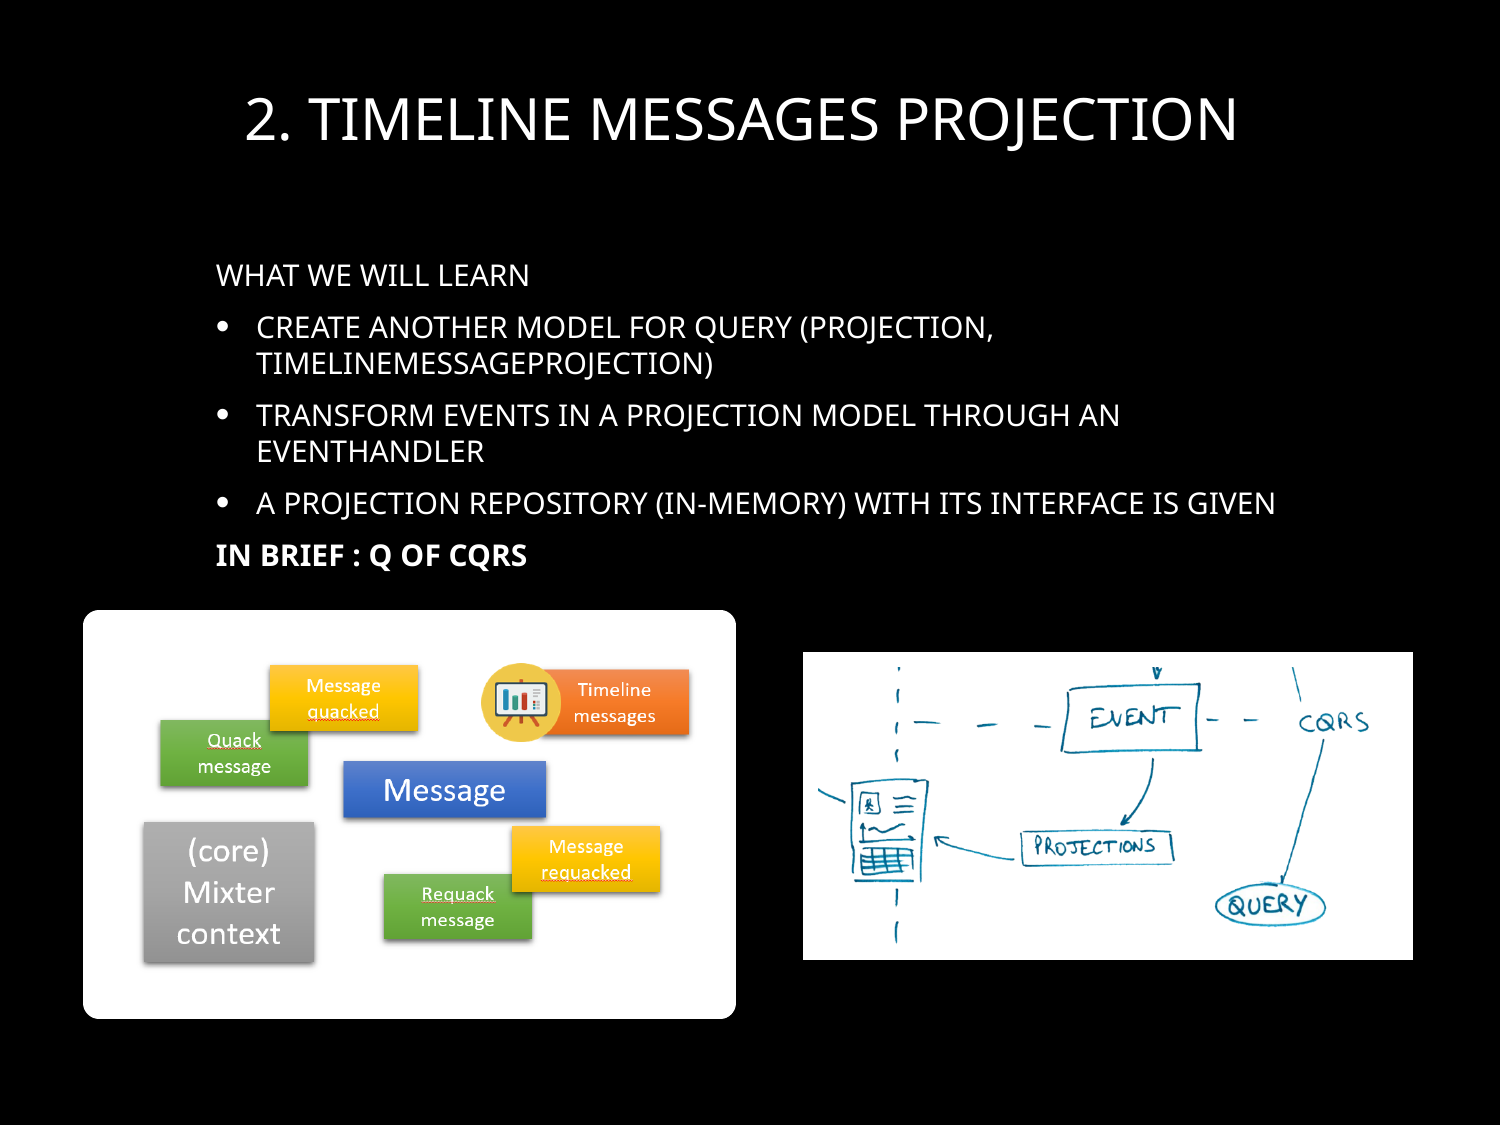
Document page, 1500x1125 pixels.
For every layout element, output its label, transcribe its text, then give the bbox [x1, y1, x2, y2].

title 2. Timeline messages Projection [140, 0, 1360, 235]
picture [114, 641, 705, 988]
list What we will learn Create another model for Query (Projection, TimelineMessageProjection) Transform events in a projection model through an EventHandler A projection repository (in-memory) with its interface is given In brief : Q of CQRS [200, 234, 1302, 595]
picture [817, 666, 1399, 946]
